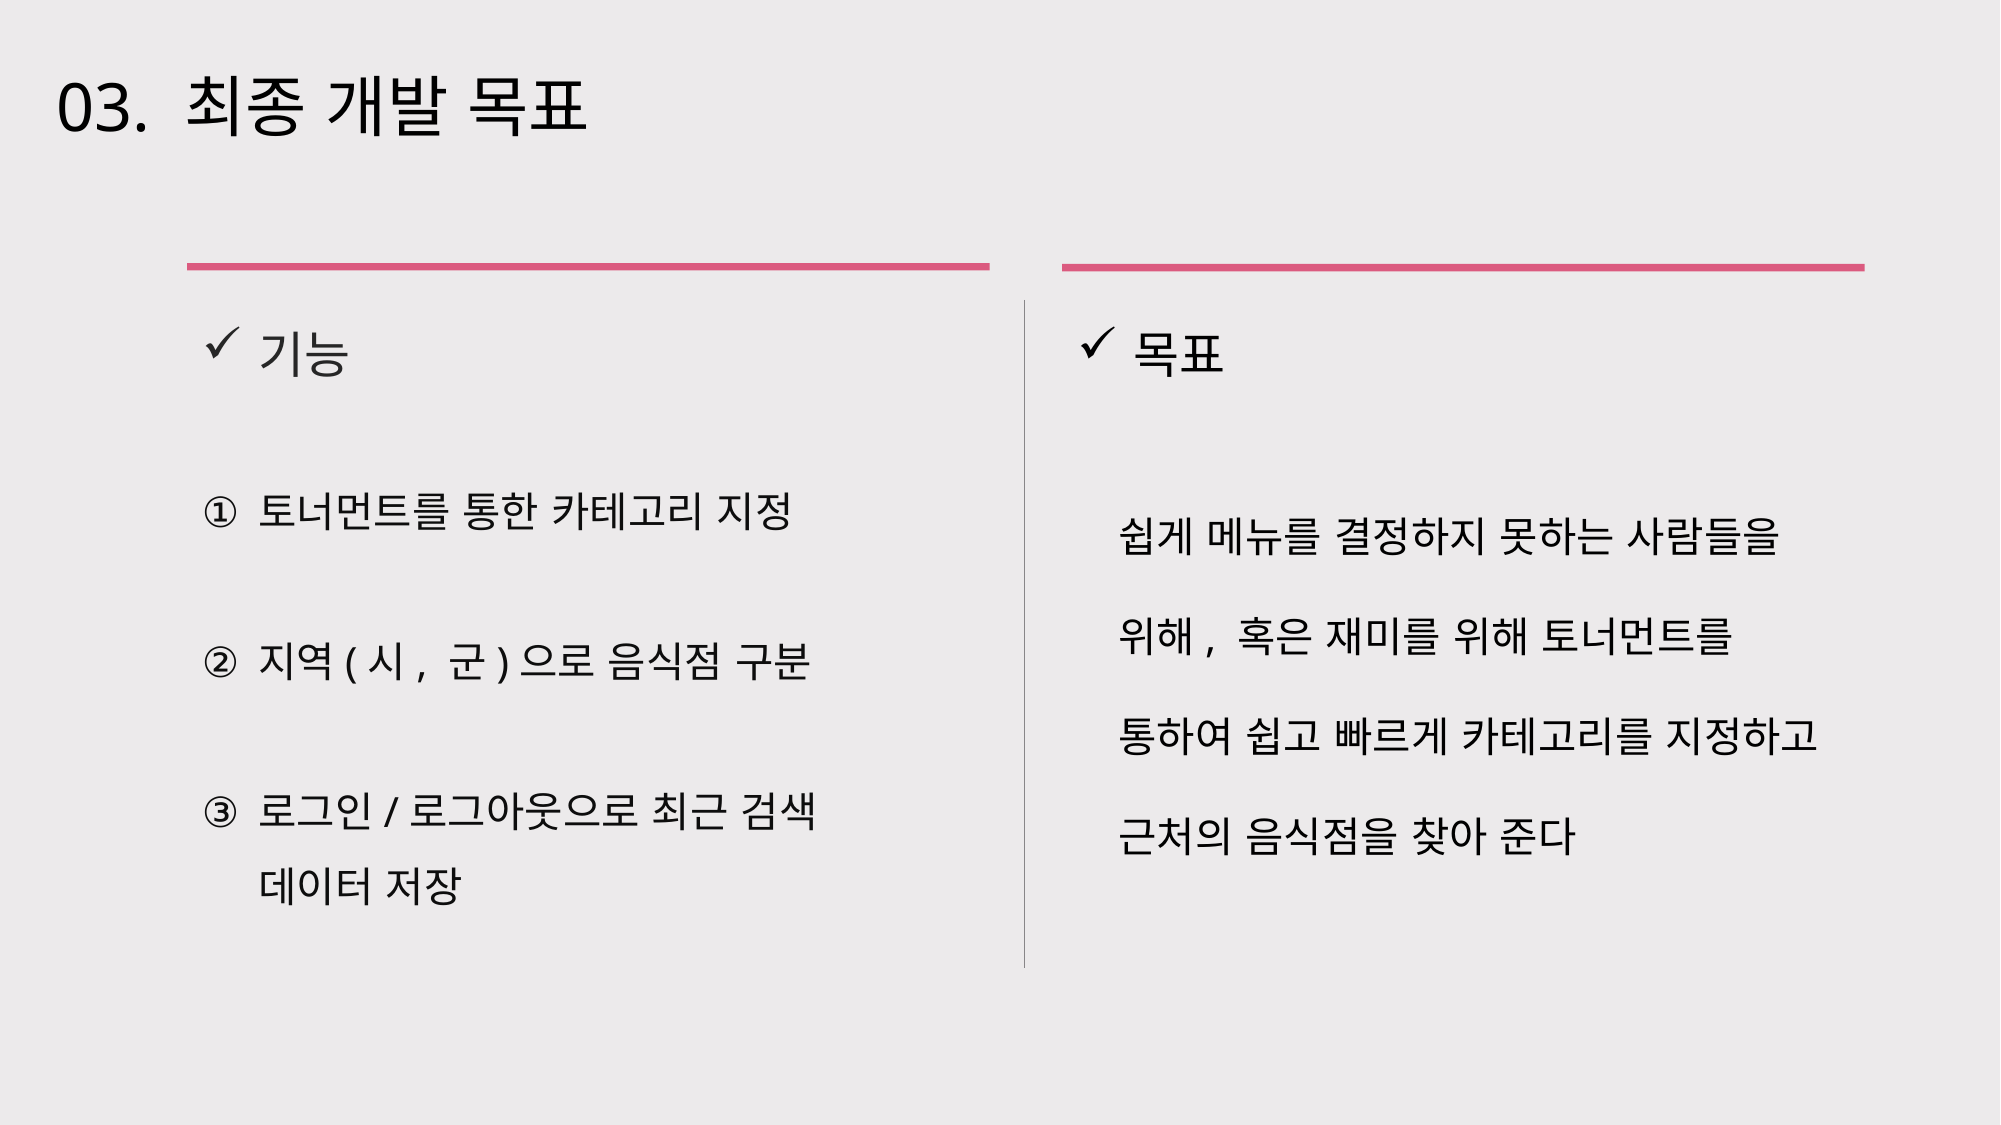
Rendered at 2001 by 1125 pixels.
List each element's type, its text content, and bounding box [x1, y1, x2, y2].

text_box 쉽게 메뉴를 결정하지 못하는 사람들을 위해, 혹은 재미를 위해 토너먼트를 통하여 쉽고 빠르게 카테고리를 지정하고 근처의 음식점을 찾아 준다 [1103, 453, 1850, 869]
text_box 03. 최종 개발 목표 [41, 57, 788, 153]
text_box 목표 [1062, 316, 1506, 392]
text_box [186, 262, 991, 272]
text_box [1061, 263, 1866, 272]
text_box 기능 [187, 316, 631, 392]
text_box 토너먼트를 통한 카테고리 지정 지역(시, 군)으로 음식점 구분 로그인/로그아웃으로 최근 검색 데이터 저장 [187, 453, 938, 918]
